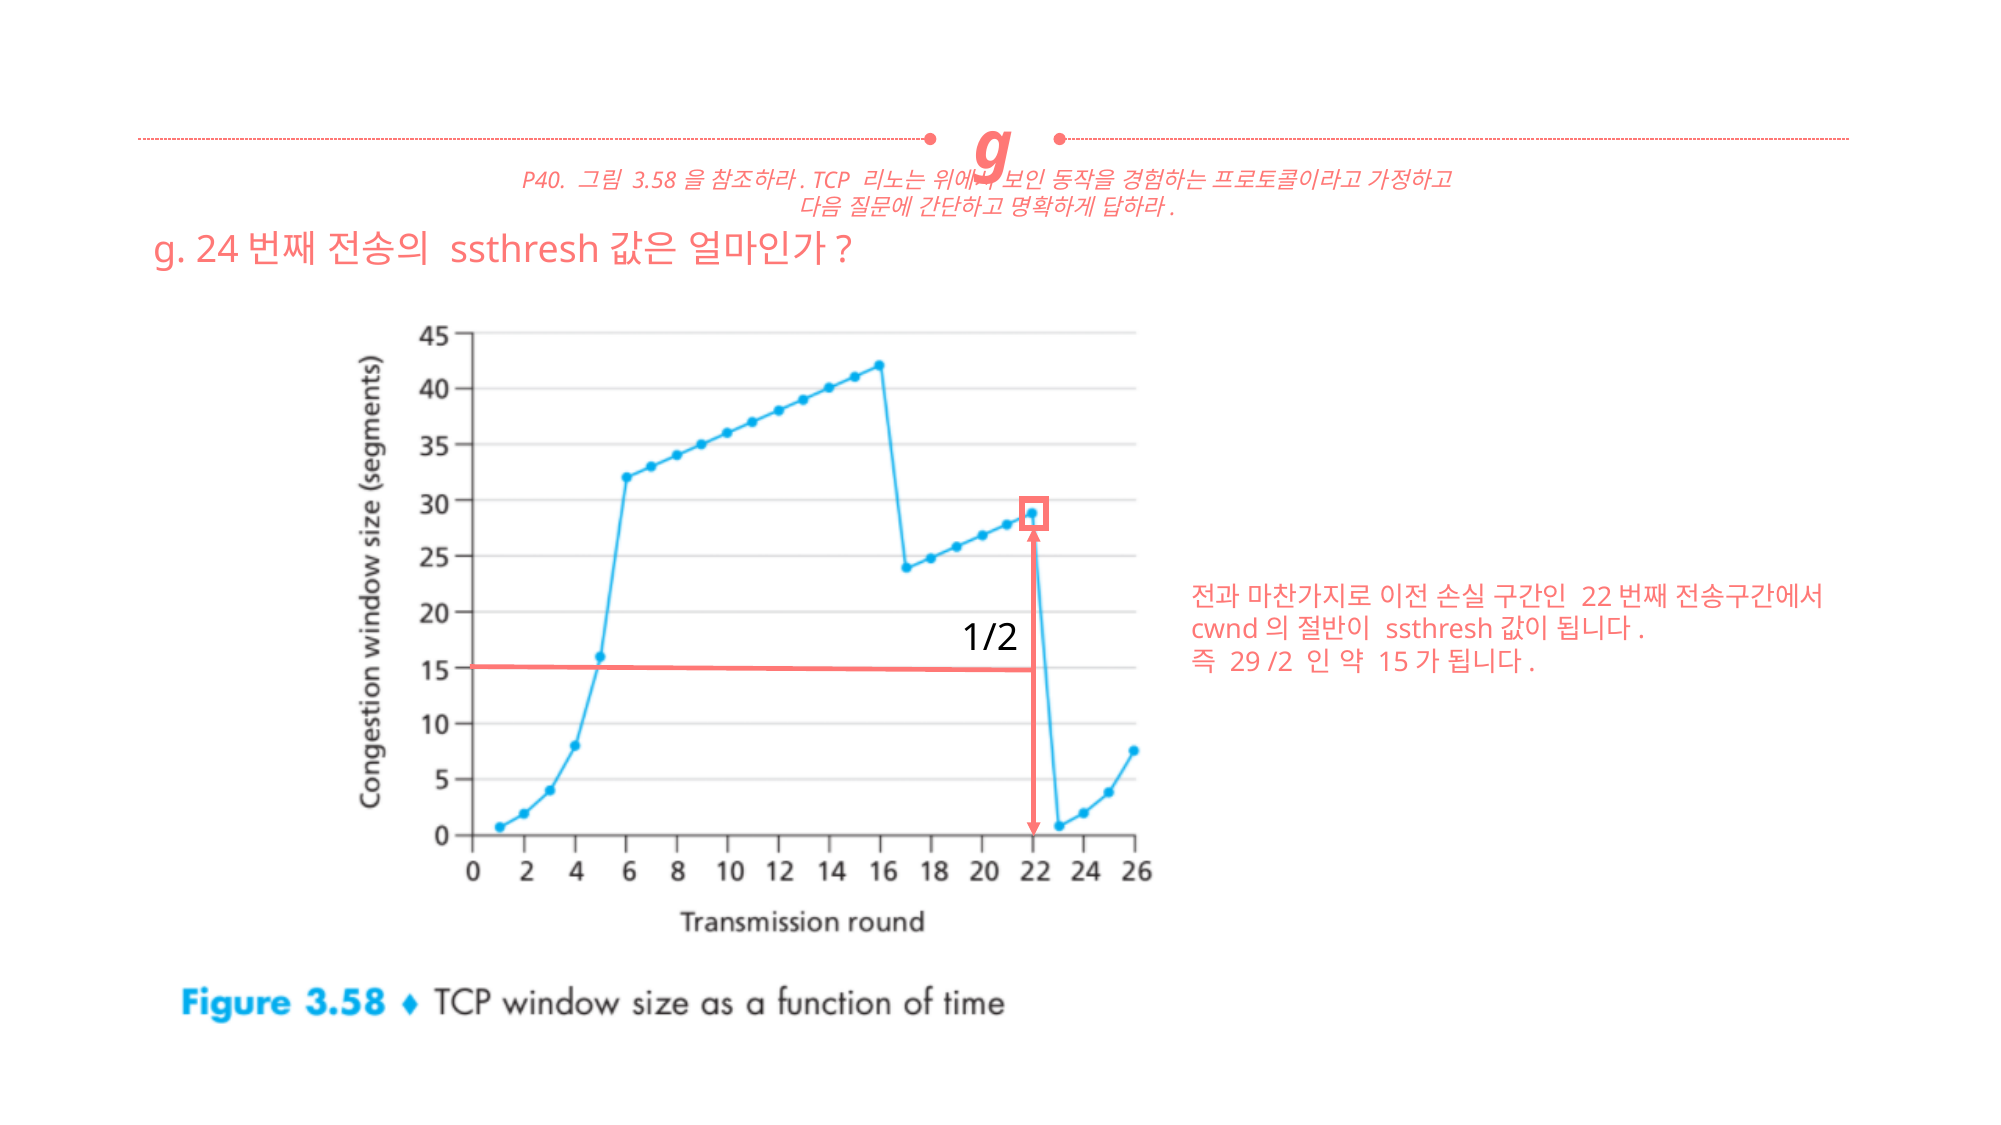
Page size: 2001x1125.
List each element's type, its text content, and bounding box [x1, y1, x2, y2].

text_box g. 24번째 전송의 ssthresh값은 얼마인가? [138, 218, 1060, 278]
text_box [469, 666, 1034, 671]
picture [173, 313, 1210, 1027]
text_box P40. 그림 3.58을 참조하라. TCP 리노는 위에서 보인 동작을 경험하는 프로토콜이라고 가정하고 다음 질문에 간단하고 명확하게 답하라. [125, 157, 1850, 228]
text_box g [606, 54, 1380, 157]
text_box 전과 마찬가지로 이전 손실 구간인 22번째 전송구간에서 cwnd의 절반이 ssthresh값이 됩니다. 즉 29 /2 인 약 15가 됩니다. [1210, 527, 1986, 730]
